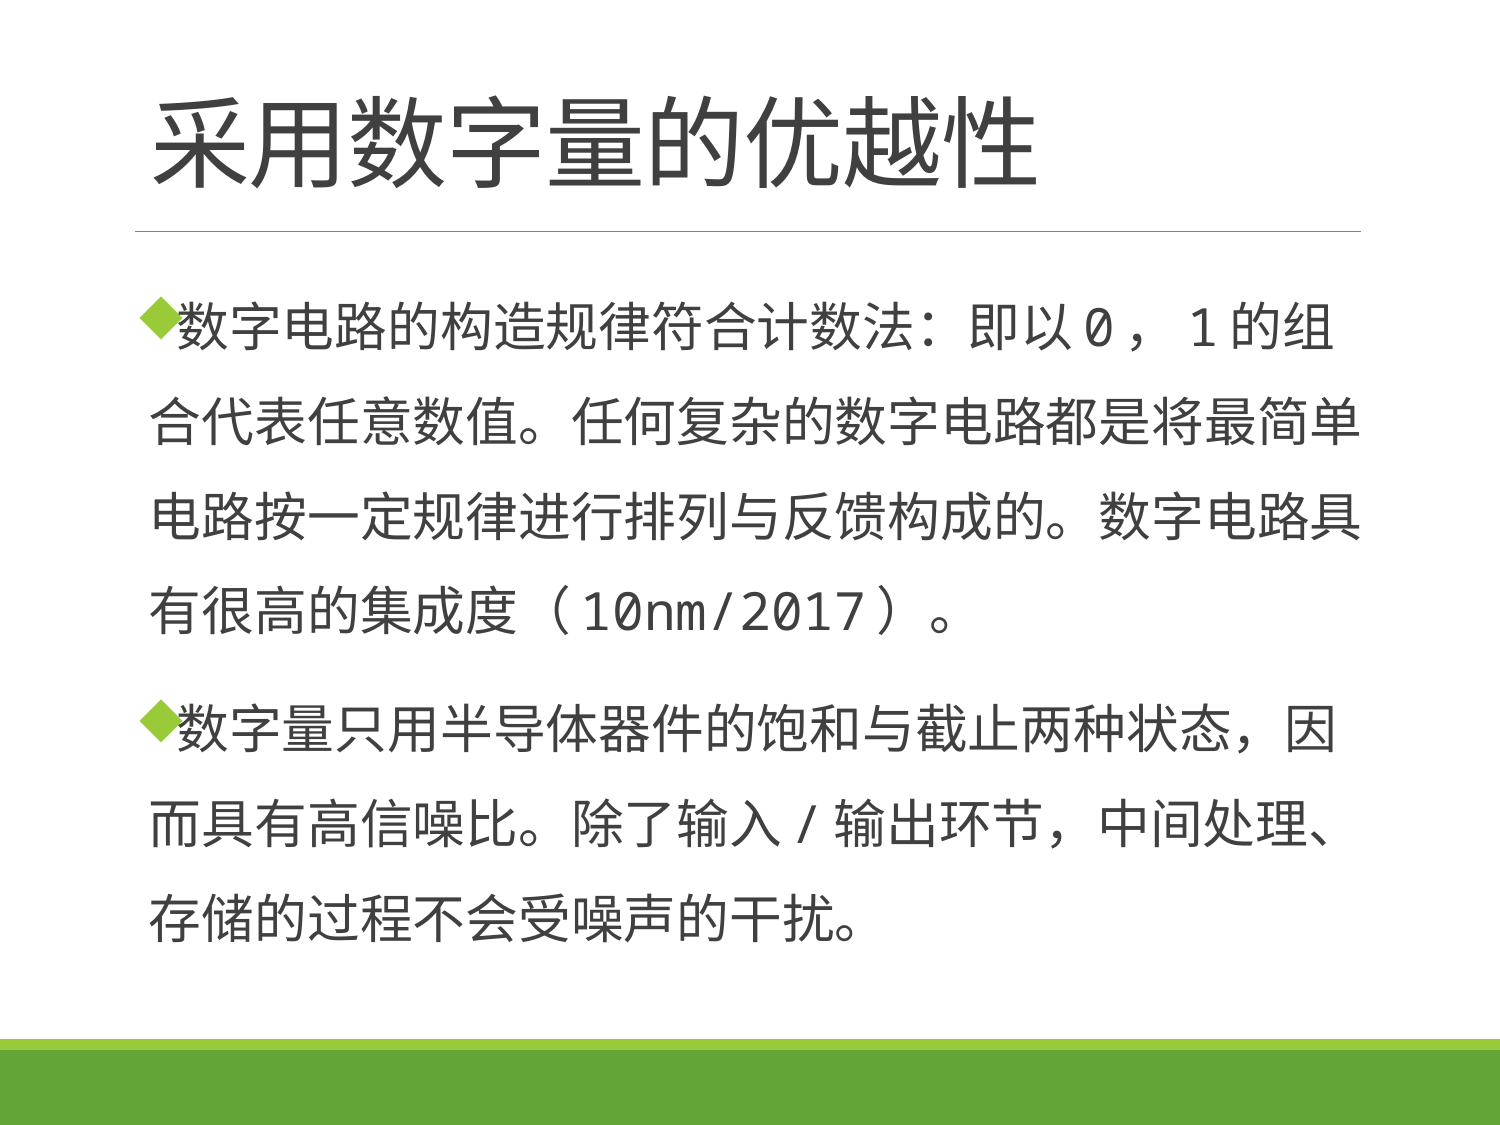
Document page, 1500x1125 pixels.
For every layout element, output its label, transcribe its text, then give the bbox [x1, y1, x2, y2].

list 数字电路的构造规律符合计数法：即以0，1的组合代表任意数值。任何复杂的数字电路都是将最简单电路按一定规律进行排列与反馈构成的。数字电路具有很高的集成度（10nm/2017）。 数字量只用半导体器件的饱和与截止两种状态，因而具有高信噪比。除了输入/输出环节，中间处理、存储的过程不会受噪声的干扰。 [135, 254, 1373, 963]
title 采用数字量的优越性 [135, 47, 1373, 209]
